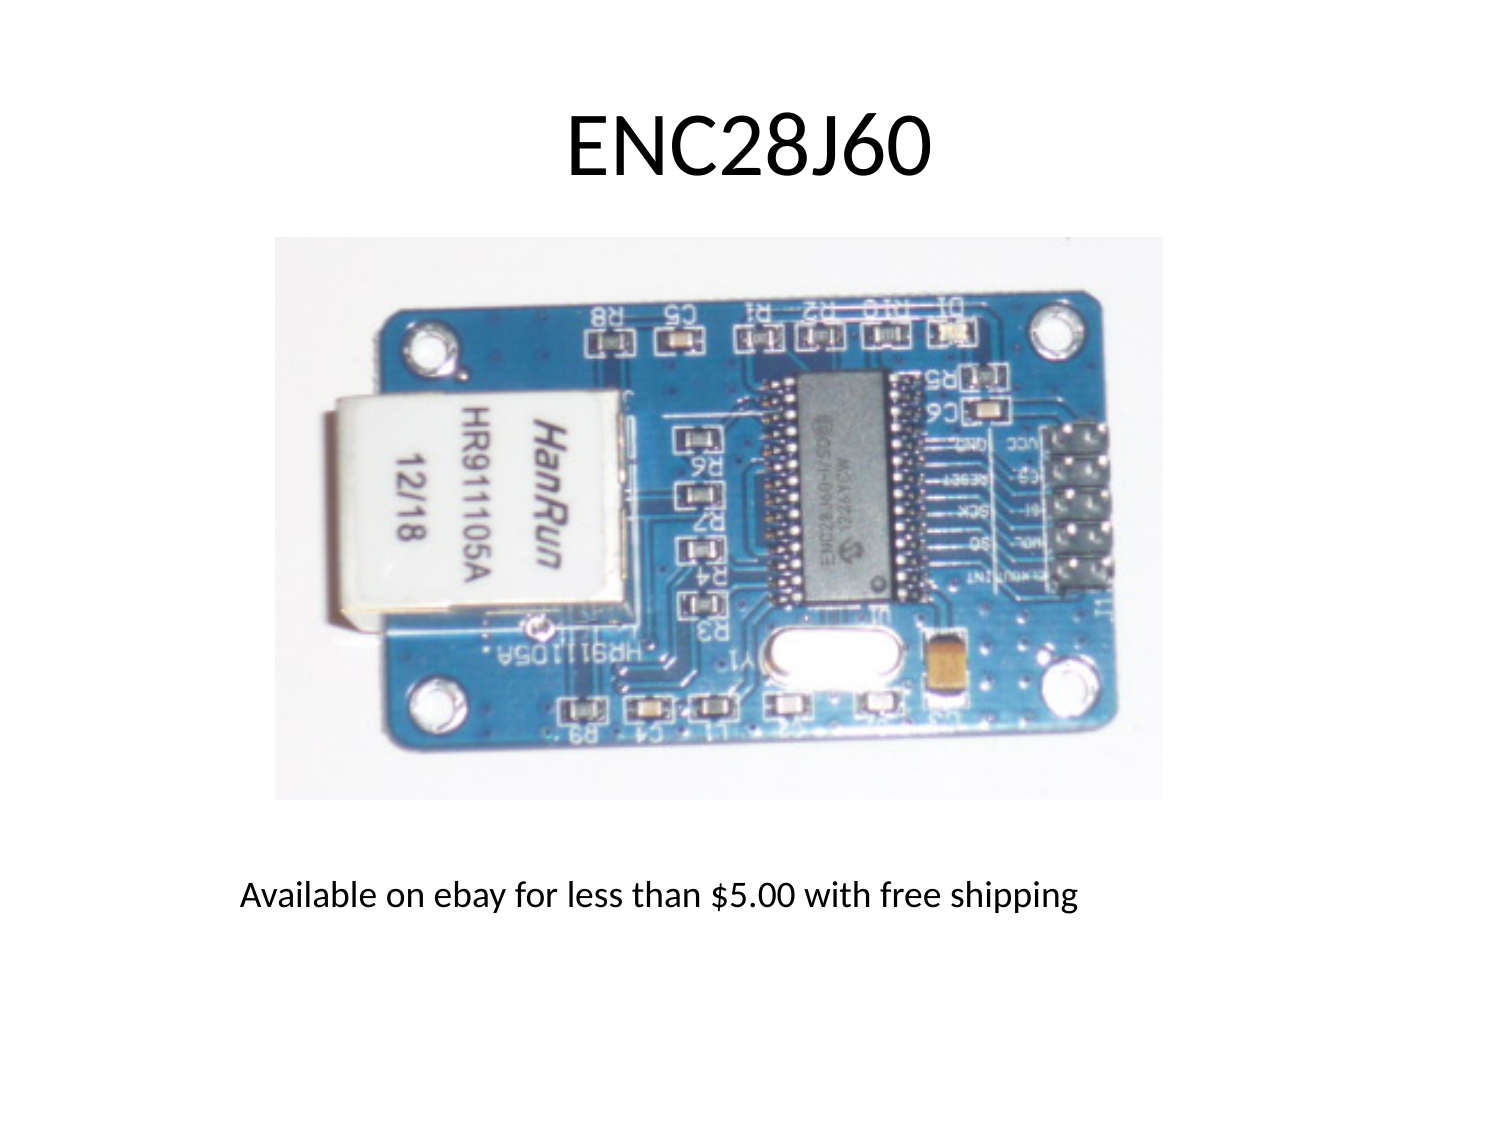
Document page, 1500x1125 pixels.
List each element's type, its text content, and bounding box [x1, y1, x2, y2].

picture [274, 237, 1163, 800]
title ENC28J60 [75, 45, 1425, 233]
text_box Available on ebay for less than $5.00 with free shipping [224, 862, 1213, 923]
